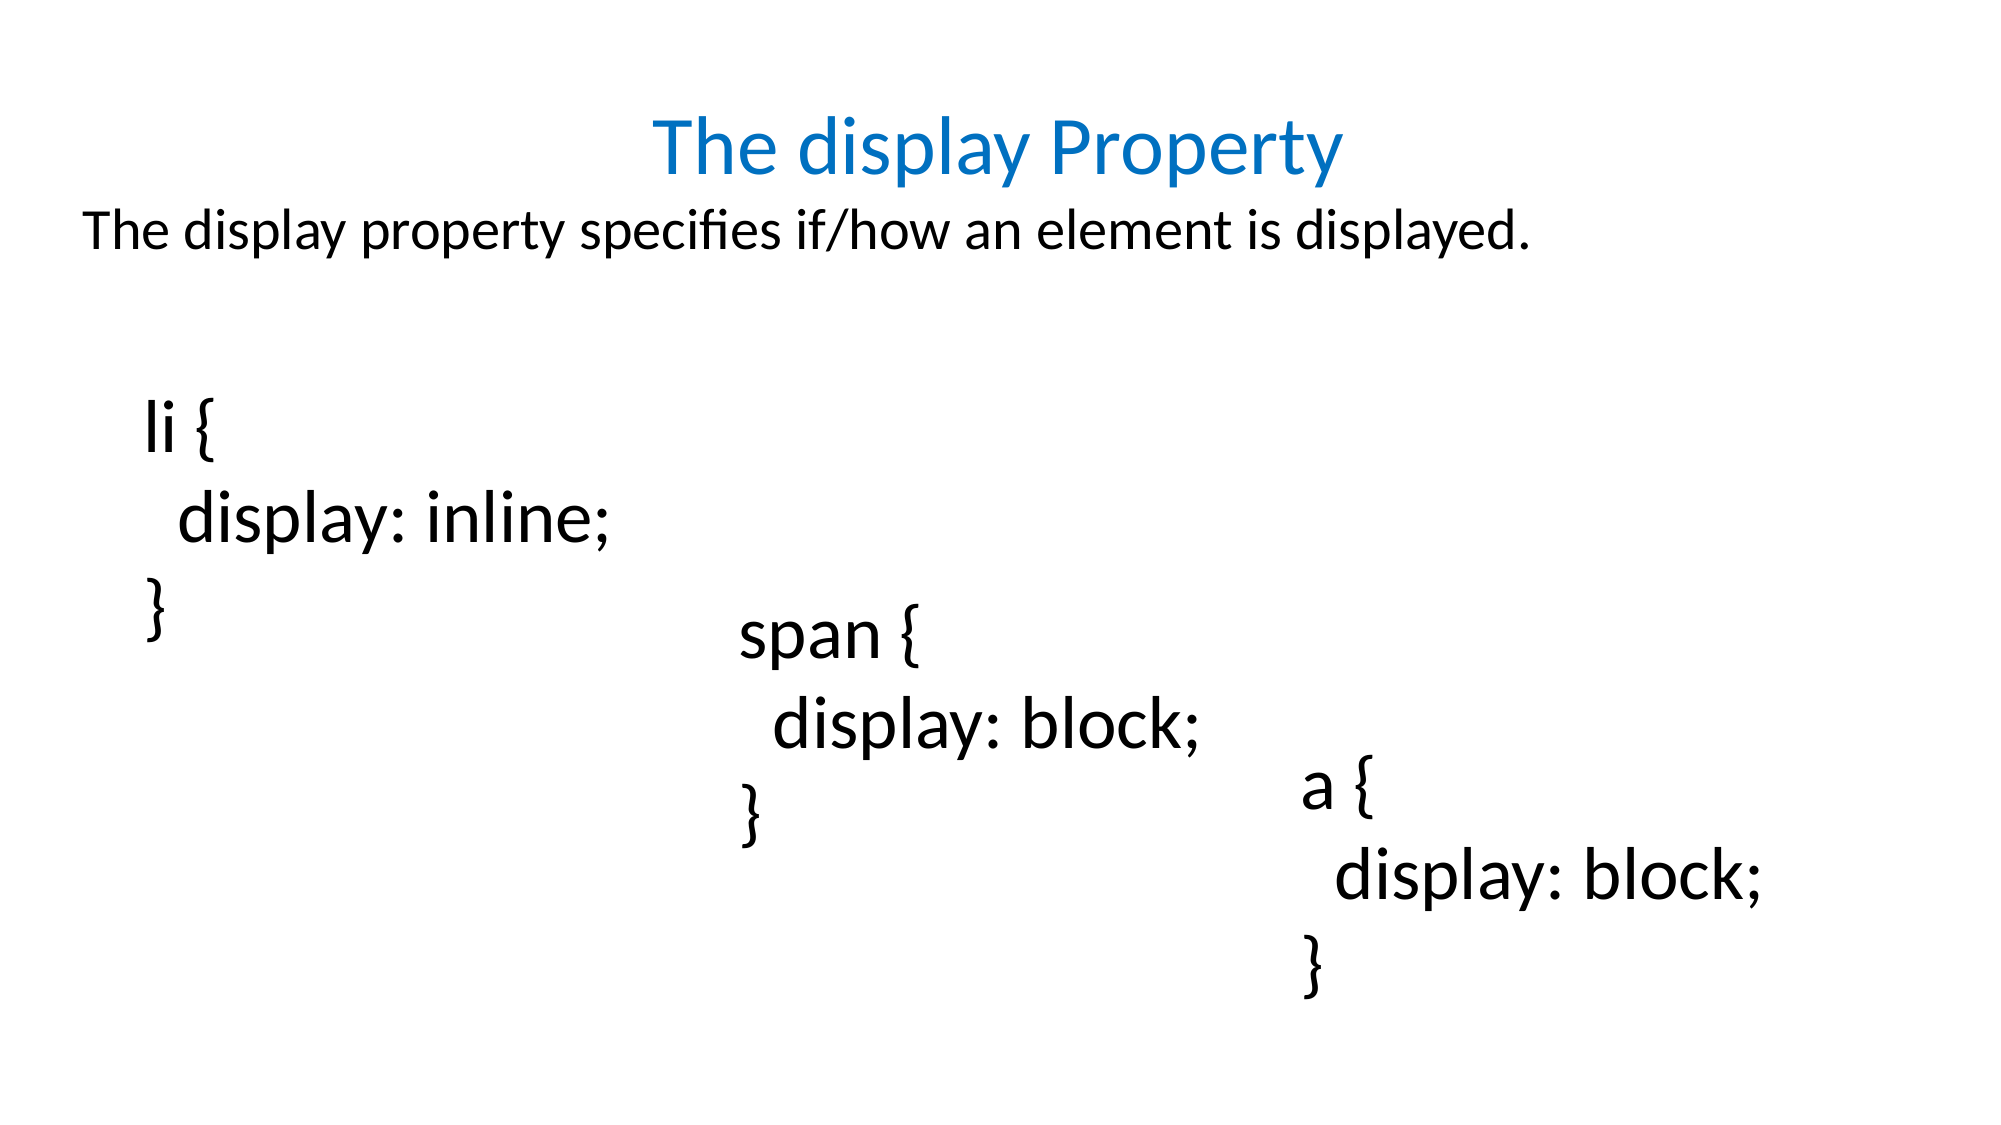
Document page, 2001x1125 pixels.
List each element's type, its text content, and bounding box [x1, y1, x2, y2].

text_box span { display: block; } [723, 575, 1724, 861]
text_box li { display: inline; } [128, 370, 1129, 655]
text_box a { display: block; } [1285, 727, 1877, 1012]
text_box The display Property The display property specifies if/how an element is displayed. [67, 84, 1930, 269]
